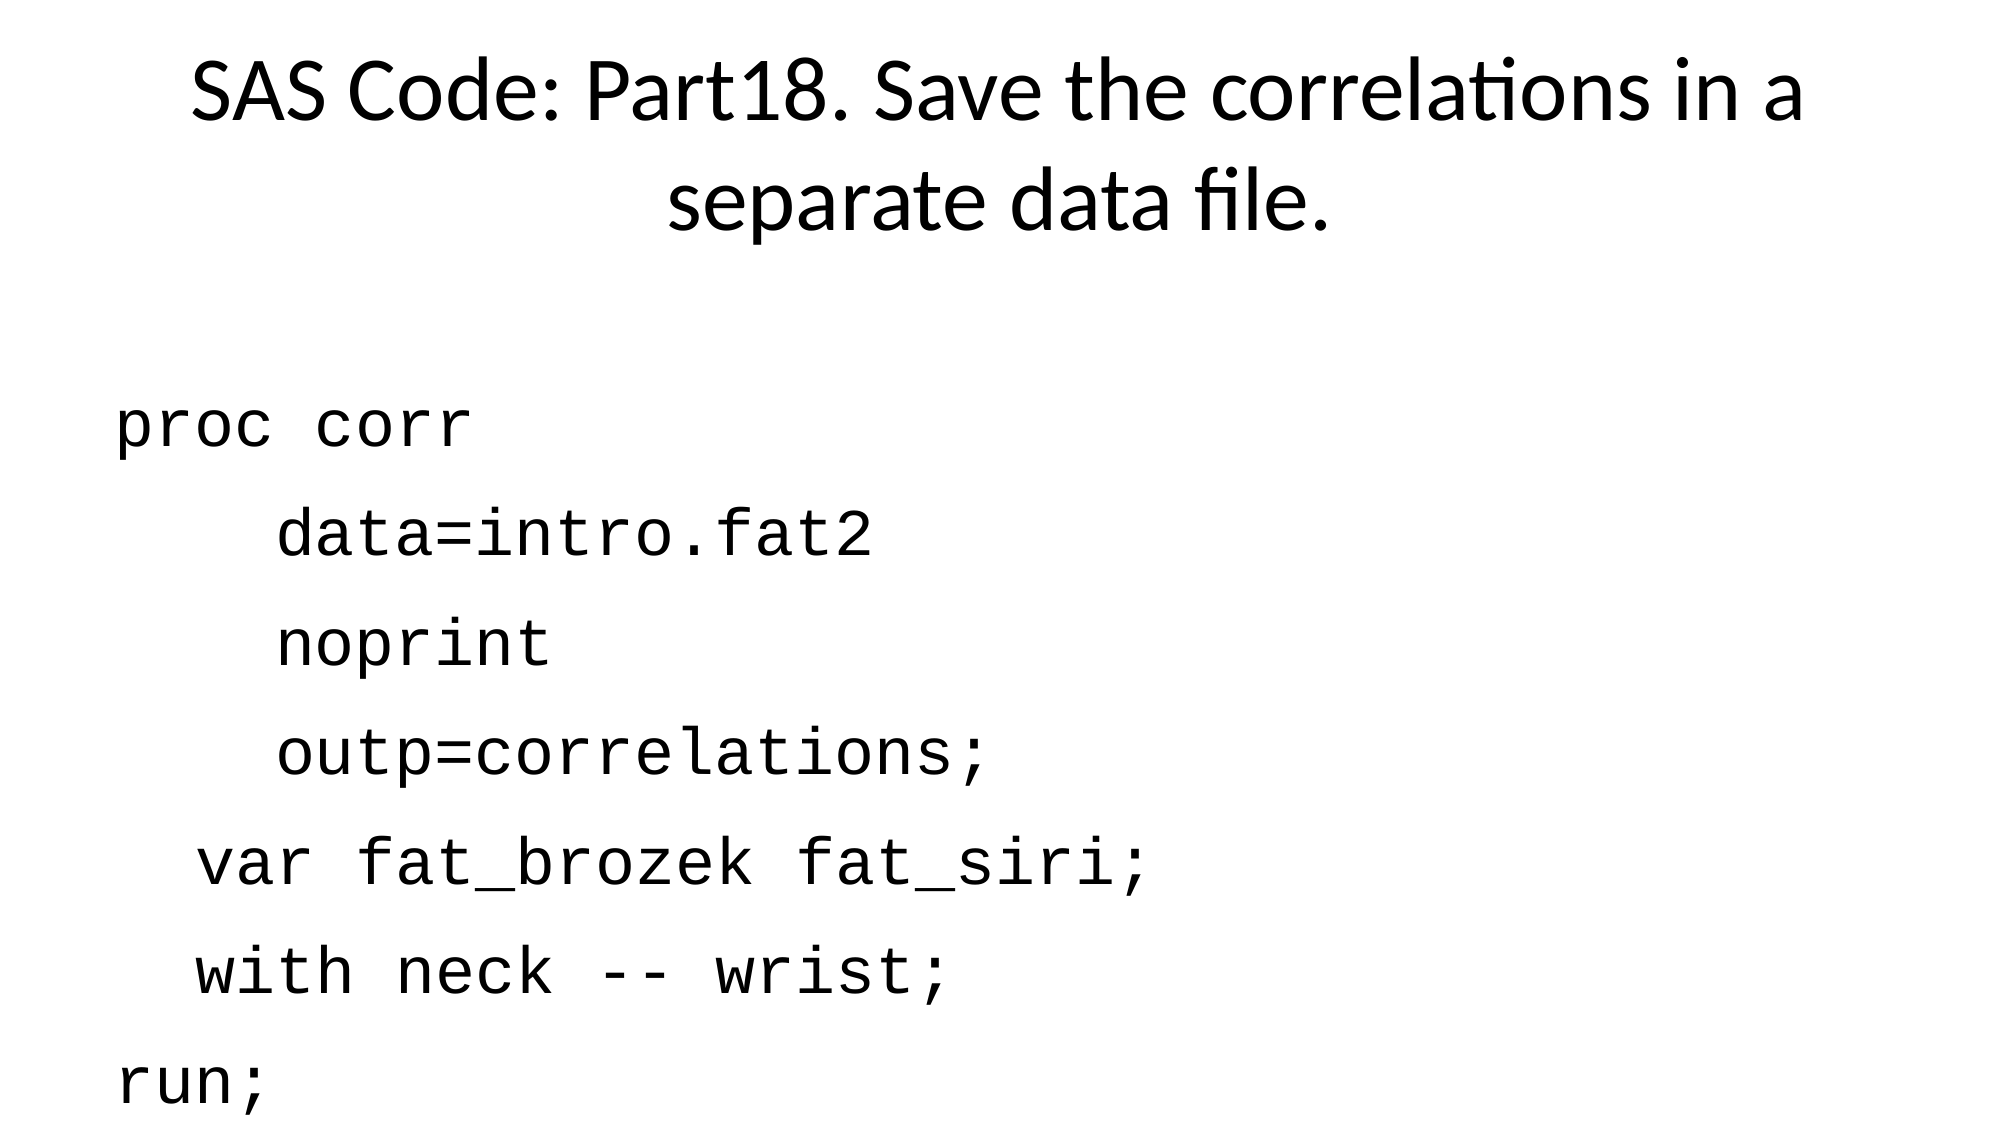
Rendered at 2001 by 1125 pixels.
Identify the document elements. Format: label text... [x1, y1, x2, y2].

list proc corr data=intro.fat2 noprint outp=correlations; var fat_brozek fat_siri; with neck -- wrist; run; proc print data=correlations; title "Correlation matrix output to a data set"; run; [99, 262, 1900, 1005]
title SAS Code: Part18. Save the correlations in a separate data file. [99, 45, 1900, 233]
